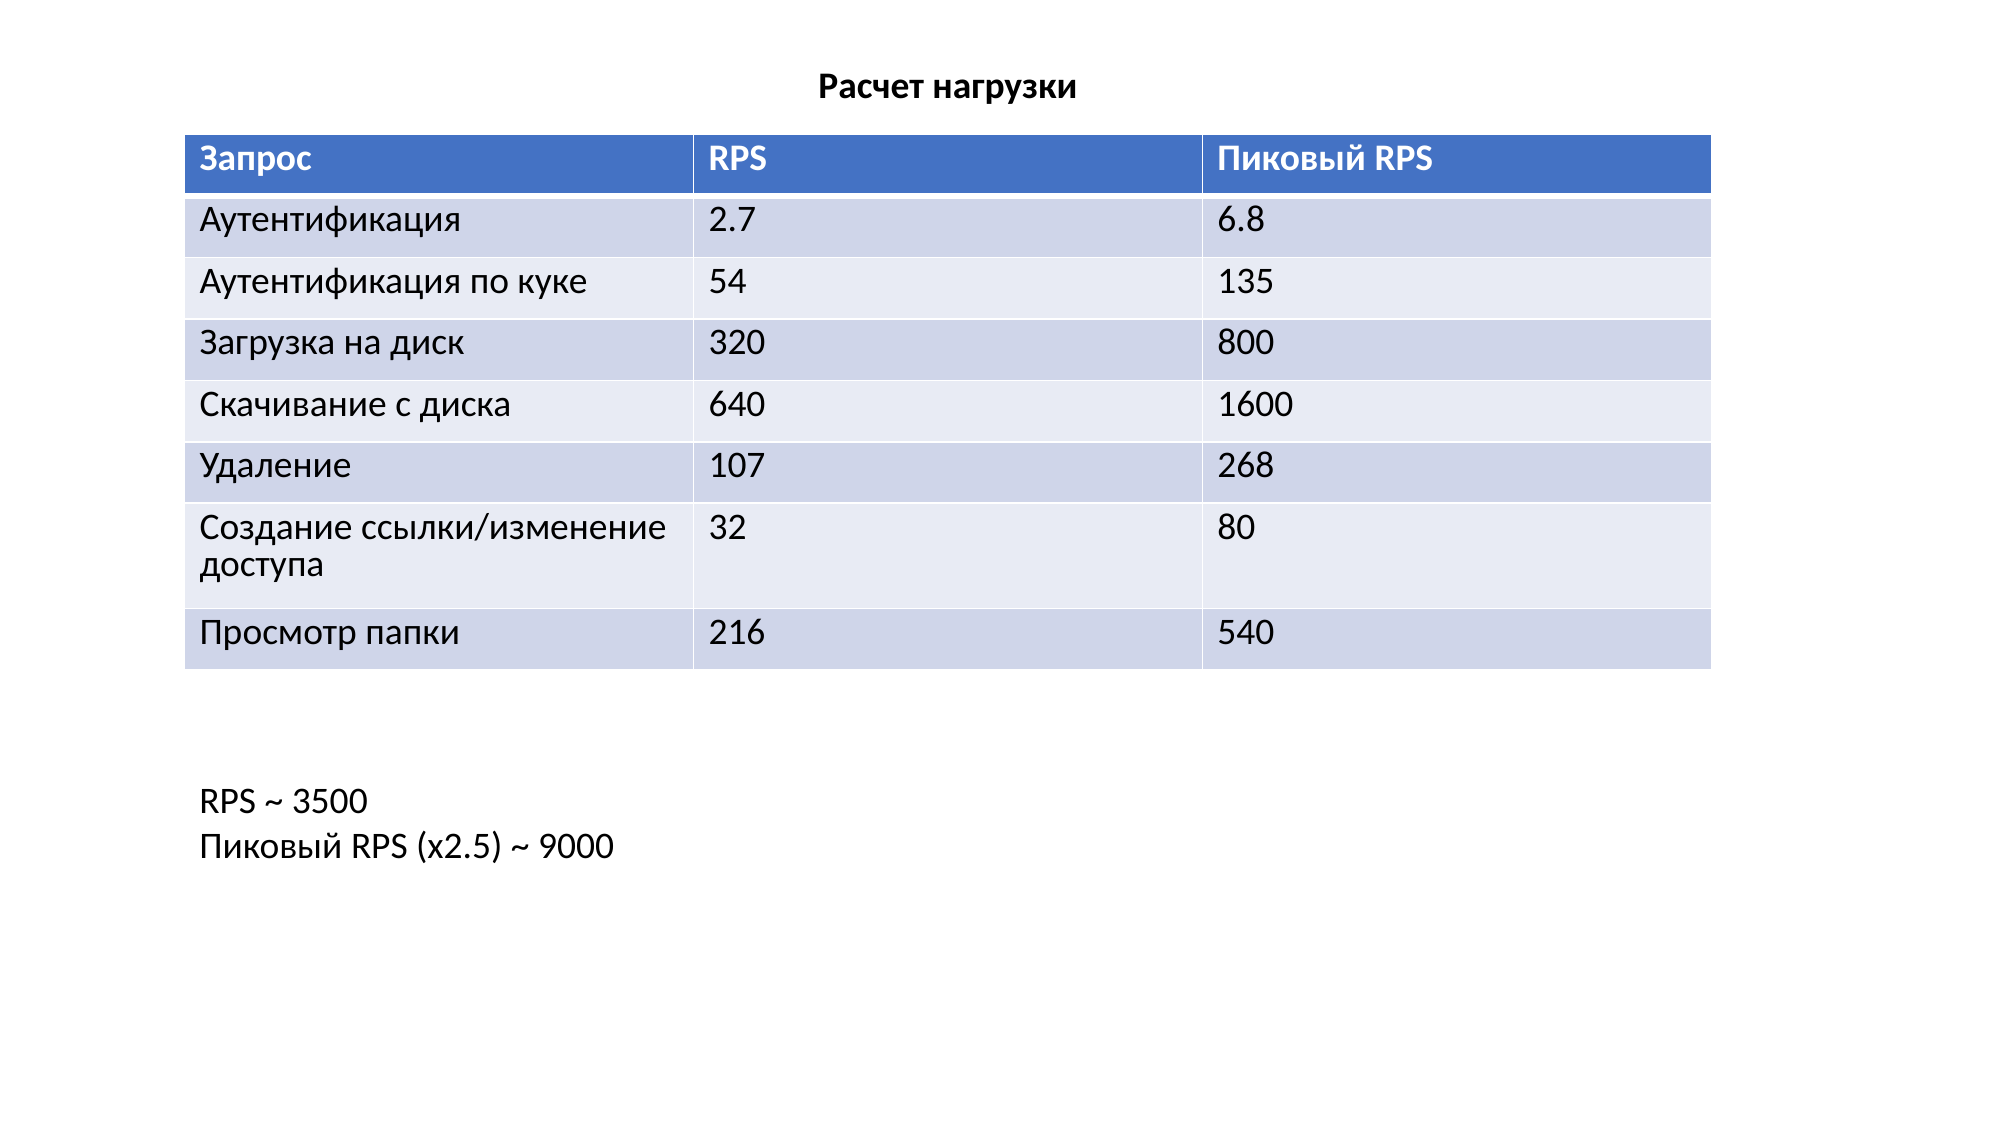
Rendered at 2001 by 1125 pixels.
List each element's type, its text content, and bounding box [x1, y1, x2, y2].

table_cell 54 [694, 258, 1202, 318]
table_cell 135 [1203, 258, 1711, 318]
table_cell 32 [694, 504, 1202, 608]
table_cell Загрузка на диск [185, 320, 693, 380]
table_cell 2.7 [694, 199, 1202, 257]
table_cell Аутентификация [185, 199, 693, 257]
table_cell 540 [1203, 609, 1711, 669]
text_box Расчет нагрузки [803, 54, 1093, 114]
table_cell 107 [694, 443, 1202, 502]
table_cell 6.8 [1203, 199, 1711, 257]
table_cell Создание ссылки/изменение доступа [185, 504, 693, 608]
table_cell Просмотр папки [185, 609, 693, 669]
table_cell Удаление [185, 443, 693, 502]
table_header Пиковый RPS [1203, 135, 1711, 193]
table_header Запрос [185, 135, 693, 193]
table_cell 268 [1203, 443, 1711, 502]
text_box RPS ~ 3500 Пиковый RPS (x2.5) ~ 9000 [184, 768, 655, 874]
table_cell 640 [694, 381, 1202, 441]
table_cell Аутентификация по куке [185, 258, 693, 318]
table_cell Скачивание с диска [185, 381, 693, 441]
table_header RPS [694, 135, 1202, 193]
table_cell 1600 [1203, 381, 1711, 441]
table_cell 800 [1203, 320, 1711, 380]
table_cell 80 [1203, 504, 1711, 608]
table_cell 320 [694, 320, 1202, 380]
table_cell 216 [694, 609, 1202, 669]
